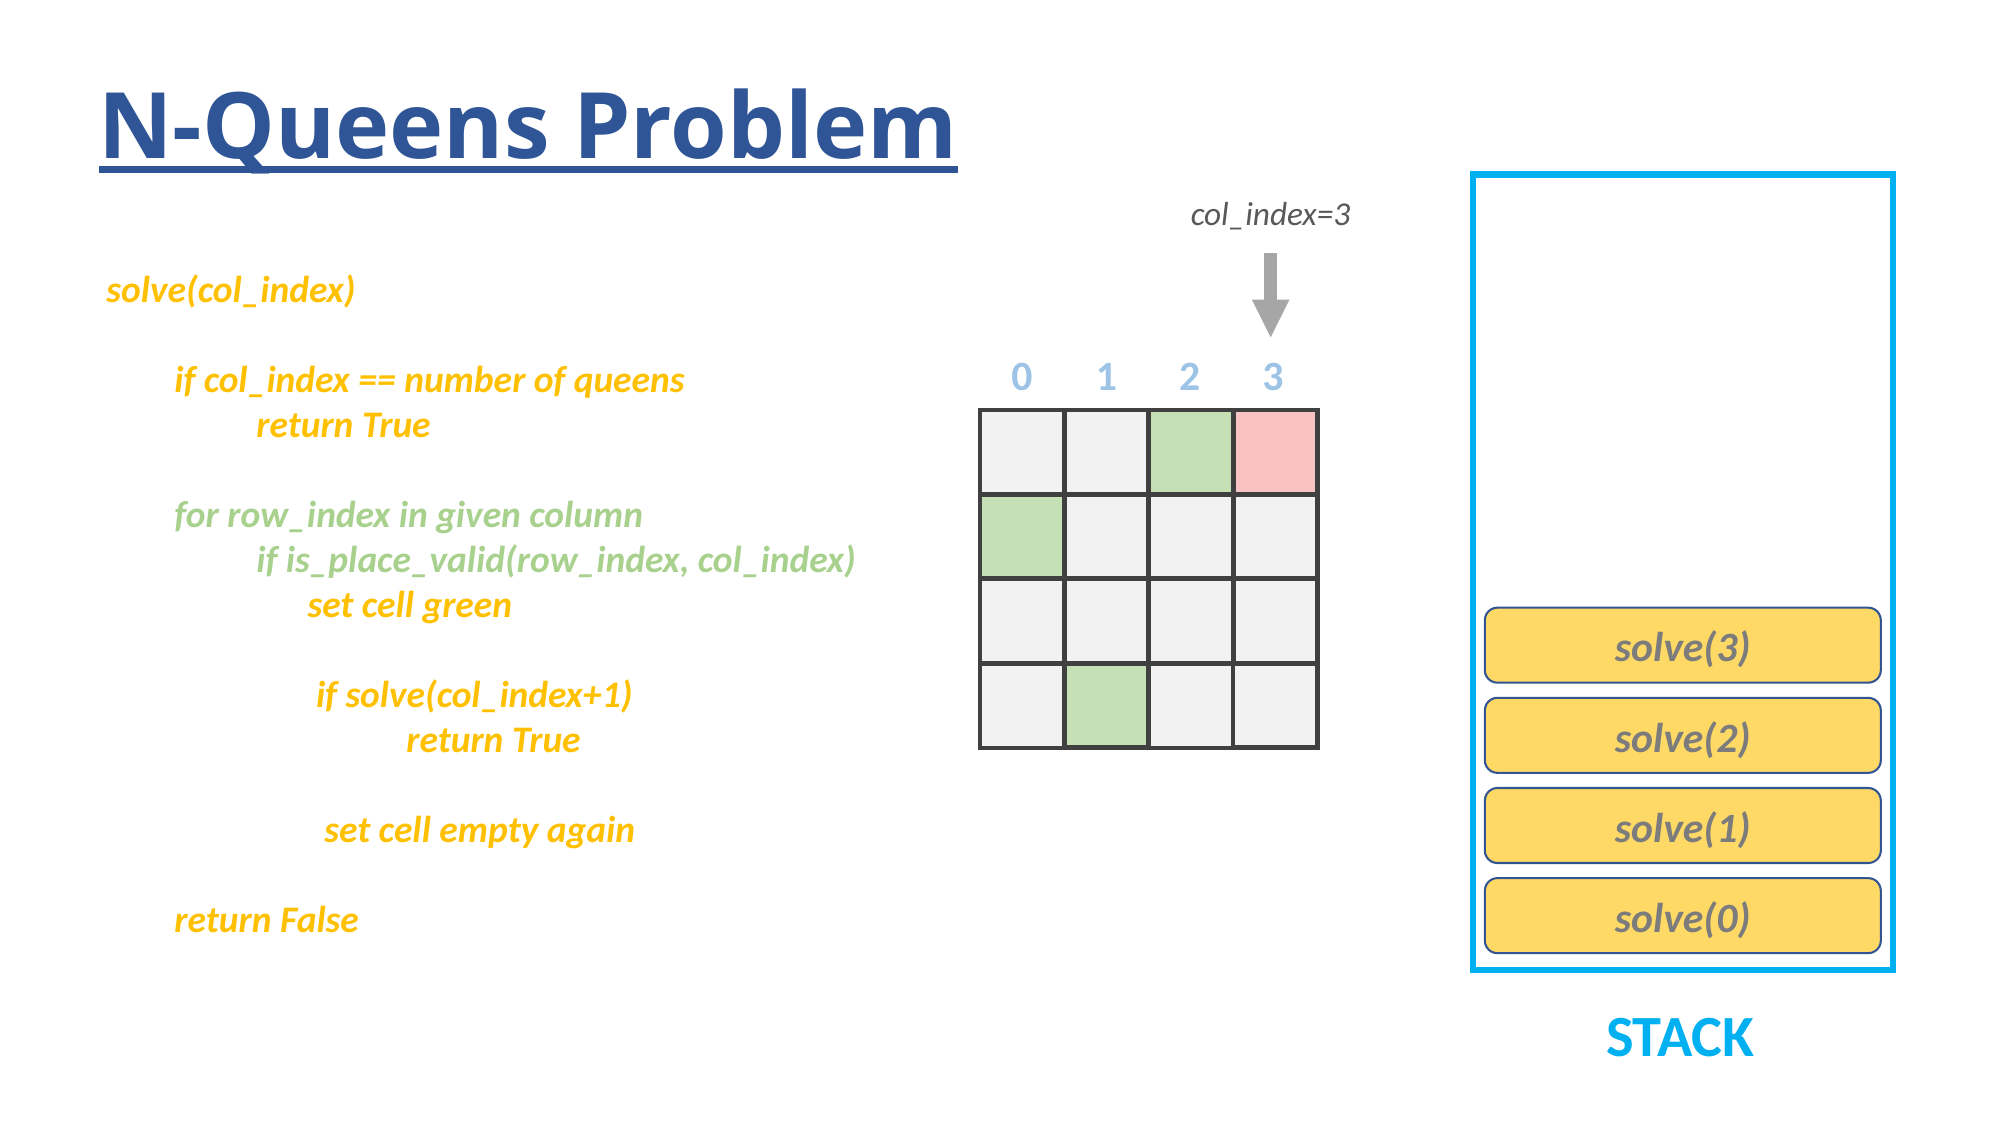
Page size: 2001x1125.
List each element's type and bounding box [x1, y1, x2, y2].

title [83, 20, 1809, 238]
text_box [1472, 174, 1894, 971]
text_box [1591, 990, 1775, 1076]
text_box [1081, 341, 1132, 407]
text_box [1247, 341, 1299, 407]
text_box [996, 341, 1048, 407]
text_box [91, 257, 872, 993]
text_box [1164, 341, 1216, 407]
text_box [1176, 185, 1366, 240]
text_box [979, 409, 1319, 749]
